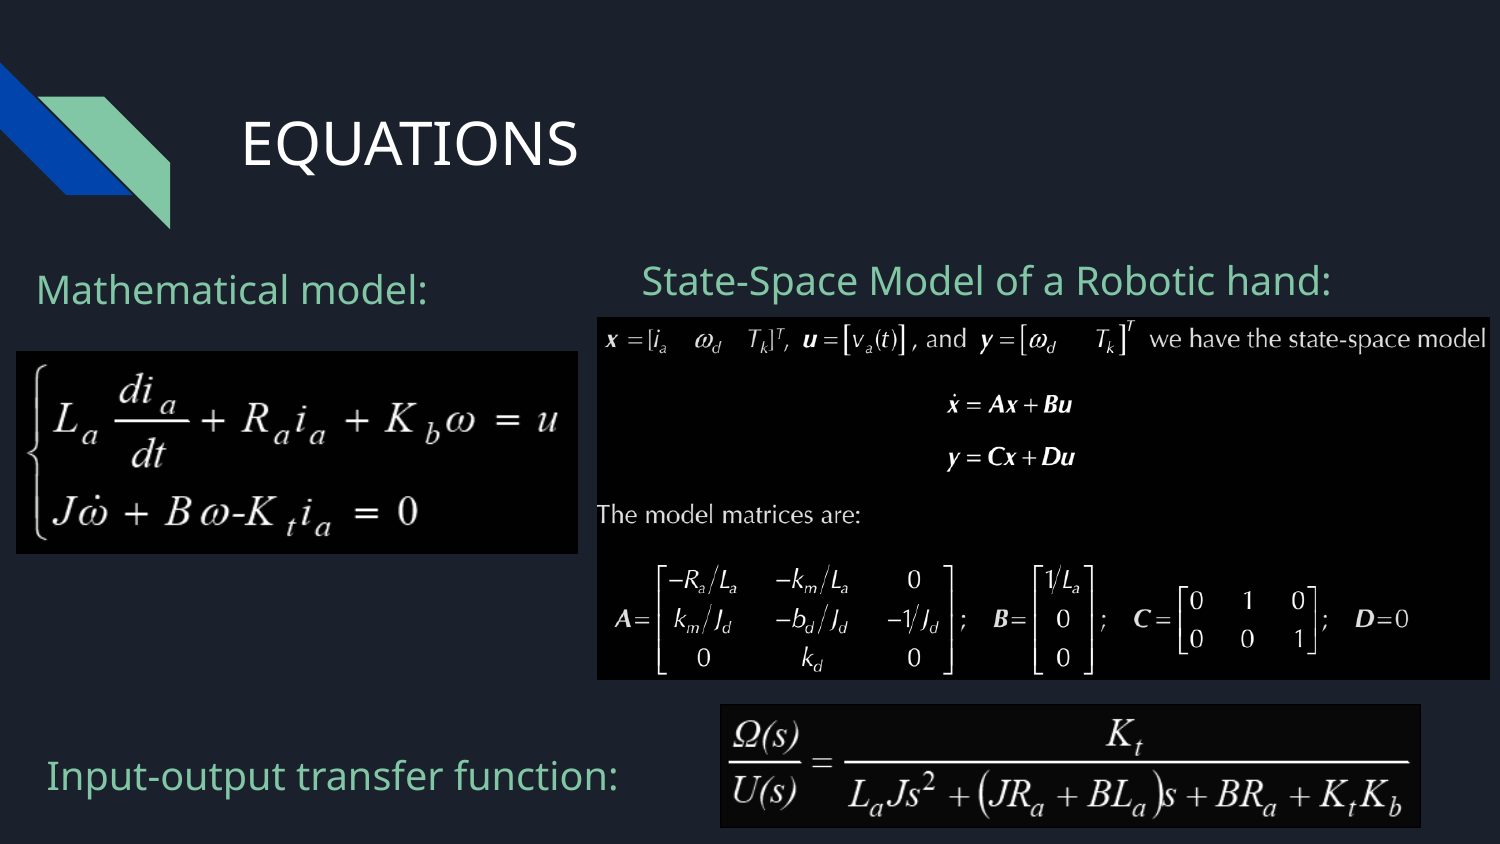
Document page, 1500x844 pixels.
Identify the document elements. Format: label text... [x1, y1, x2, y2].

picture [16, 350, 579, 554]
text_box Input-output transfer function: [31, 728, 705, 814]
picture [720, 704, 1421, 828]
text_box EQUATIONS [225, 89, 1381, 240]
picture [597, 317, 1490, 680]
text_box State-Space Model of a Robotic hand: [552, 241, 1422, 319]
text_box Mathematical model: [20, 242, 594, 328]
